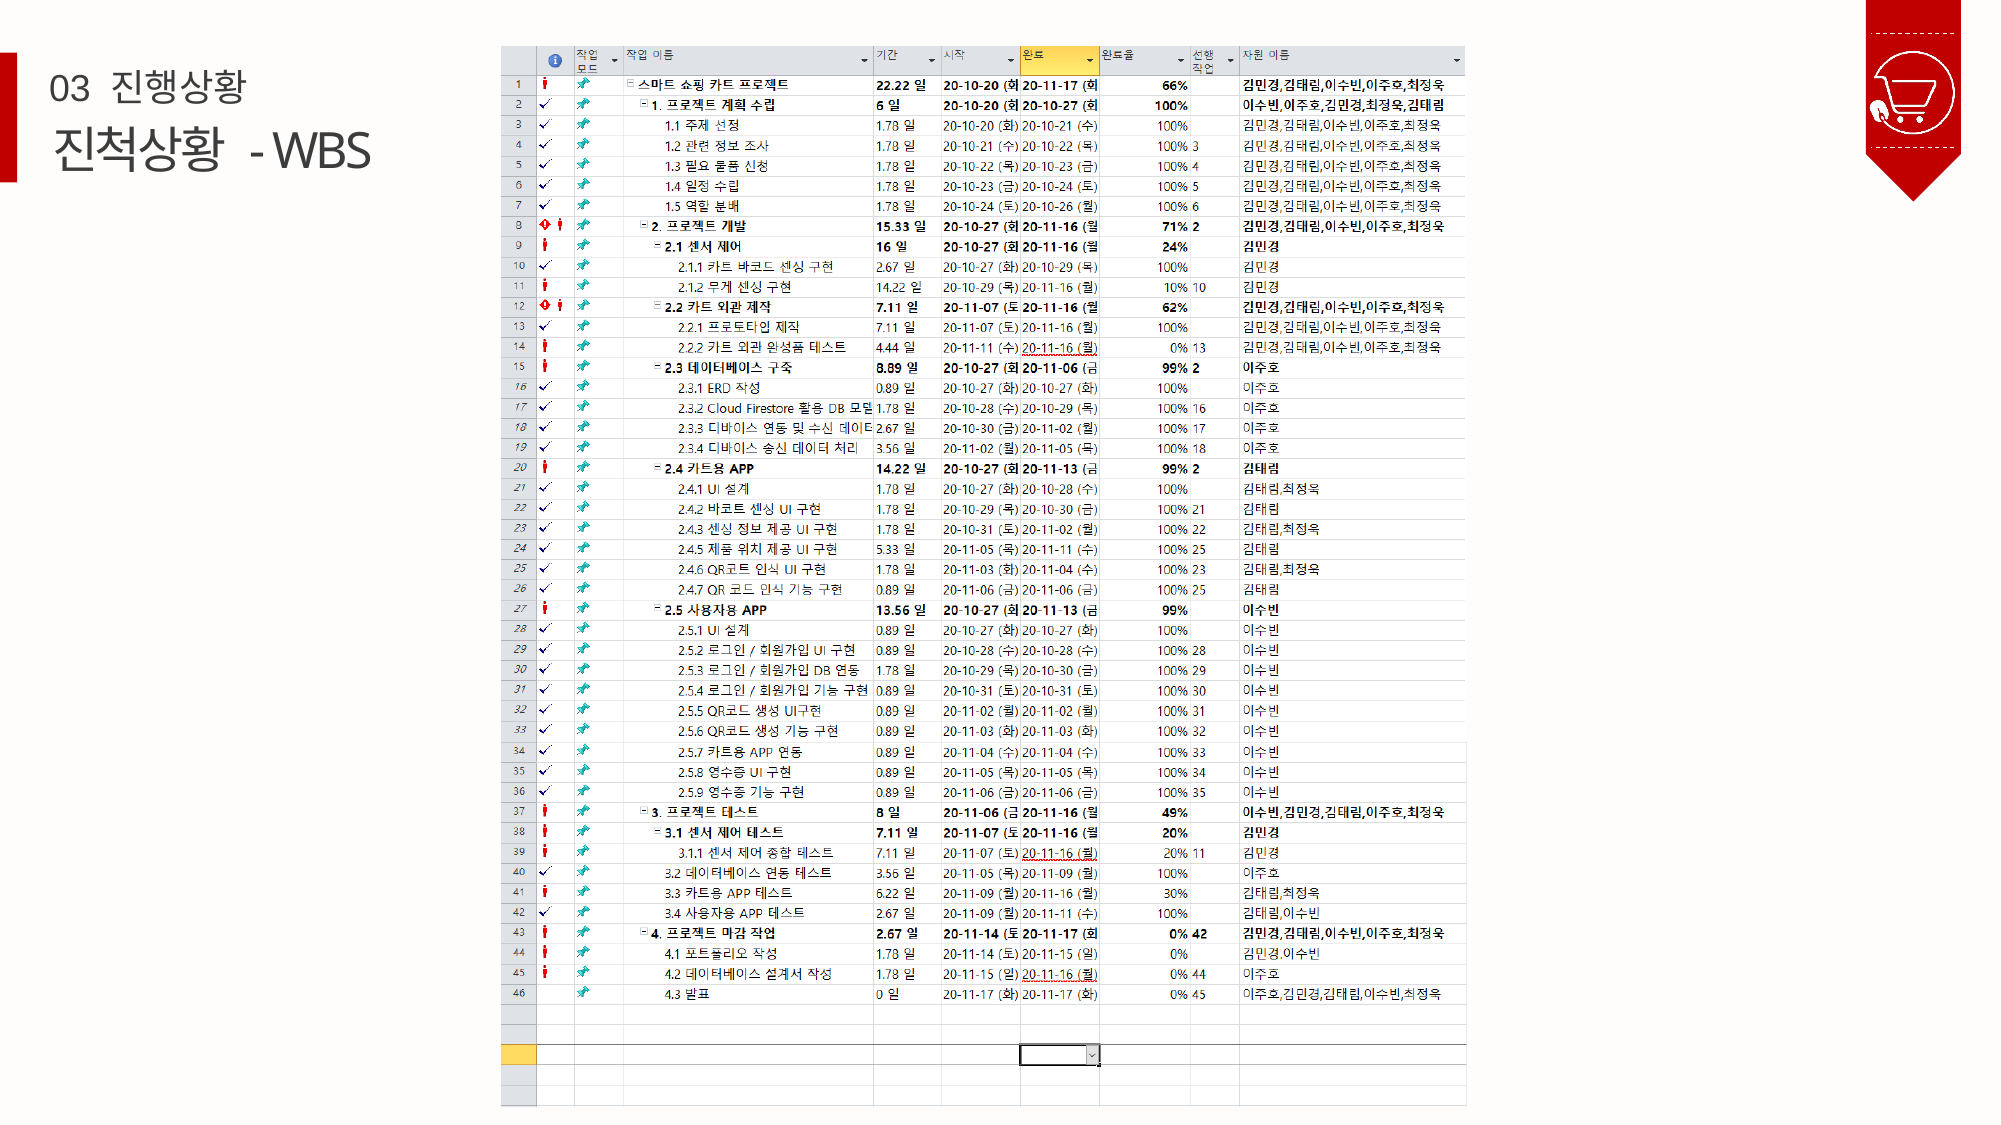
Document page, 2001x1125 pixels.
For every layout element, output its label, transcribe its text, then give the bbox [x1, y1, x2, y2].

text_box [1865, 0, 1961, 202]
text_box [0, 52, 18, 183]
text_box 진척상황 - WBS [37, 110, 388, 186]
text_box 03 진행상황 [34, 56, 264, 117]
picture [501, 46, 1467, 1107]
